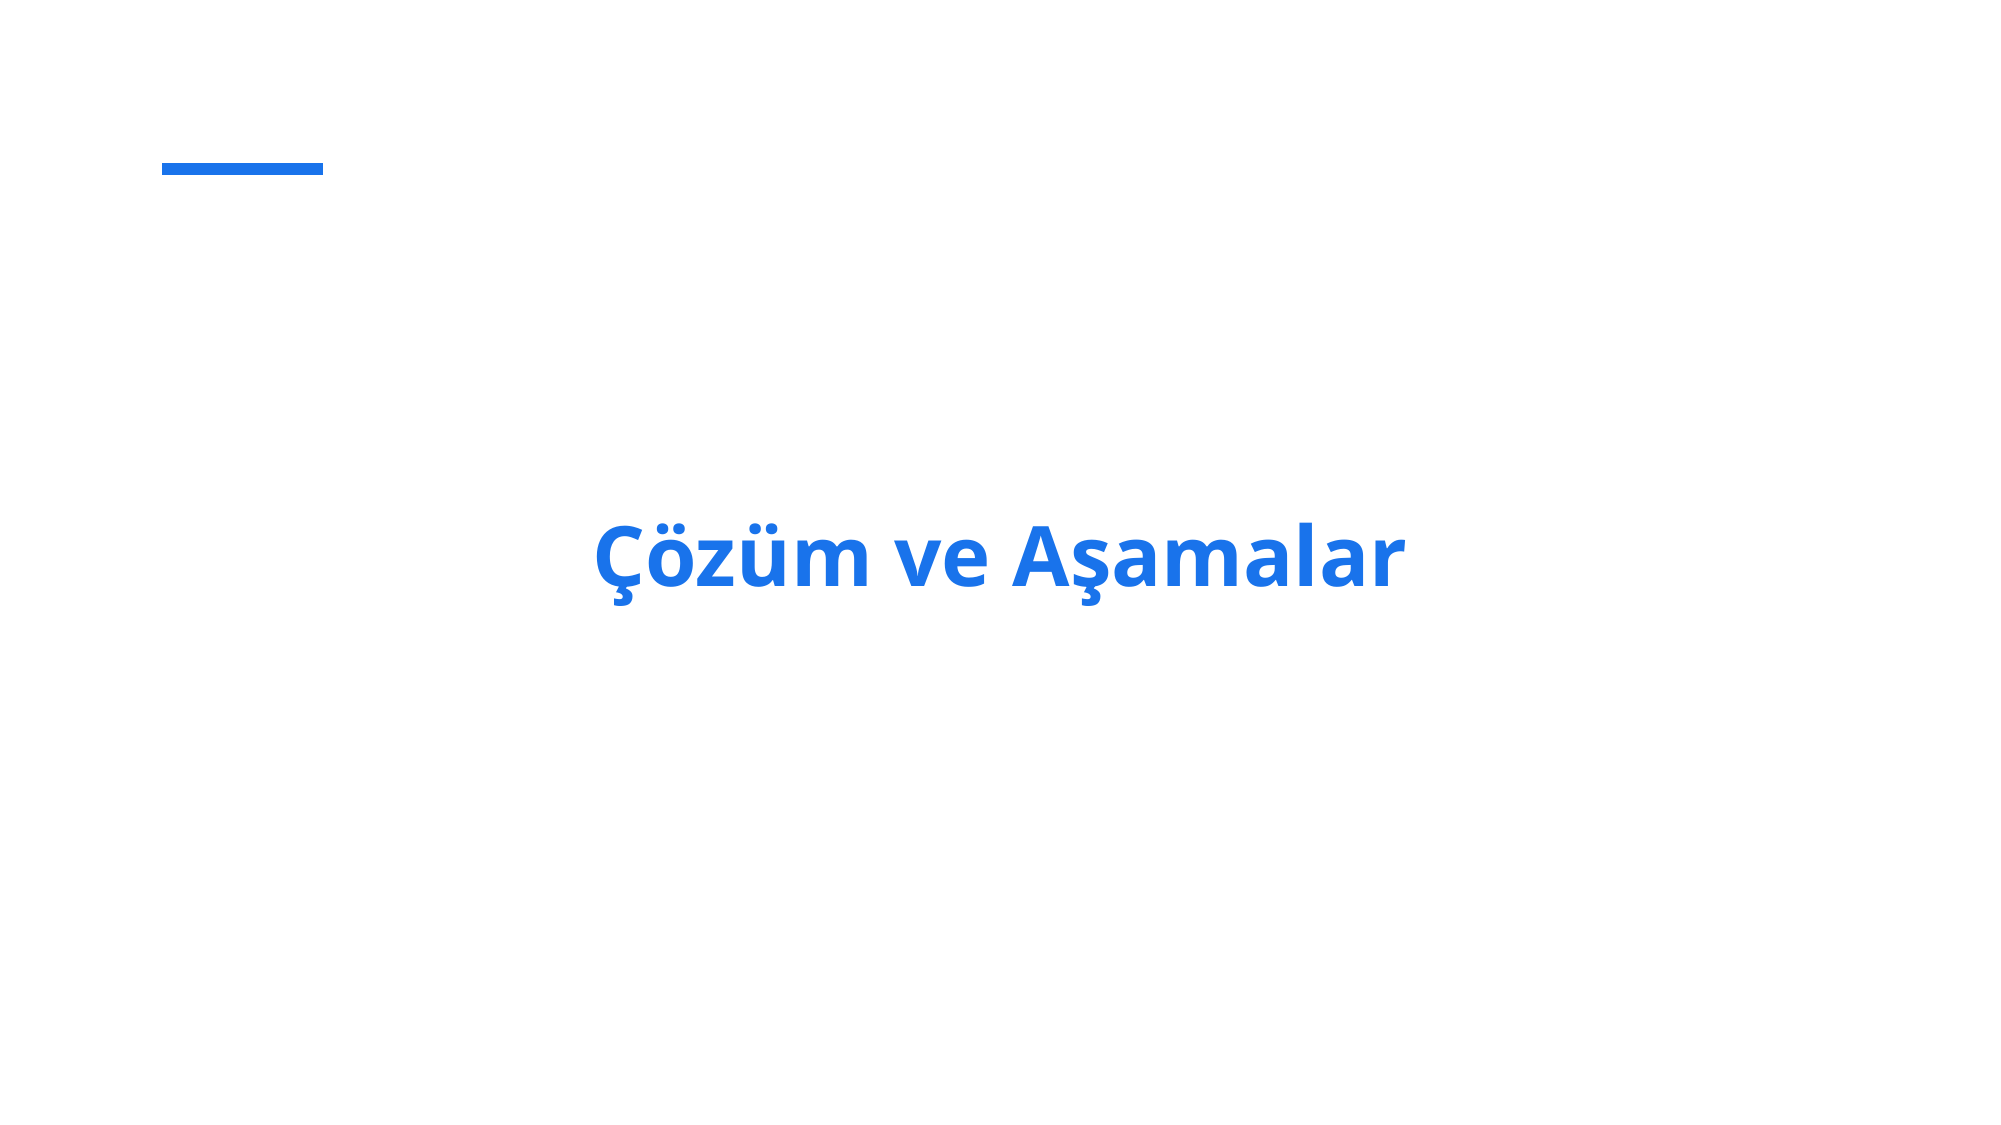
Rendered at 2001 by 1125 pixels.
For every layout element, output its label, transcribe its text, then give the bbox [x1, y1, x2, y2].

title Çözüm ve Aşamalar [150, 495, 1850, 630]
